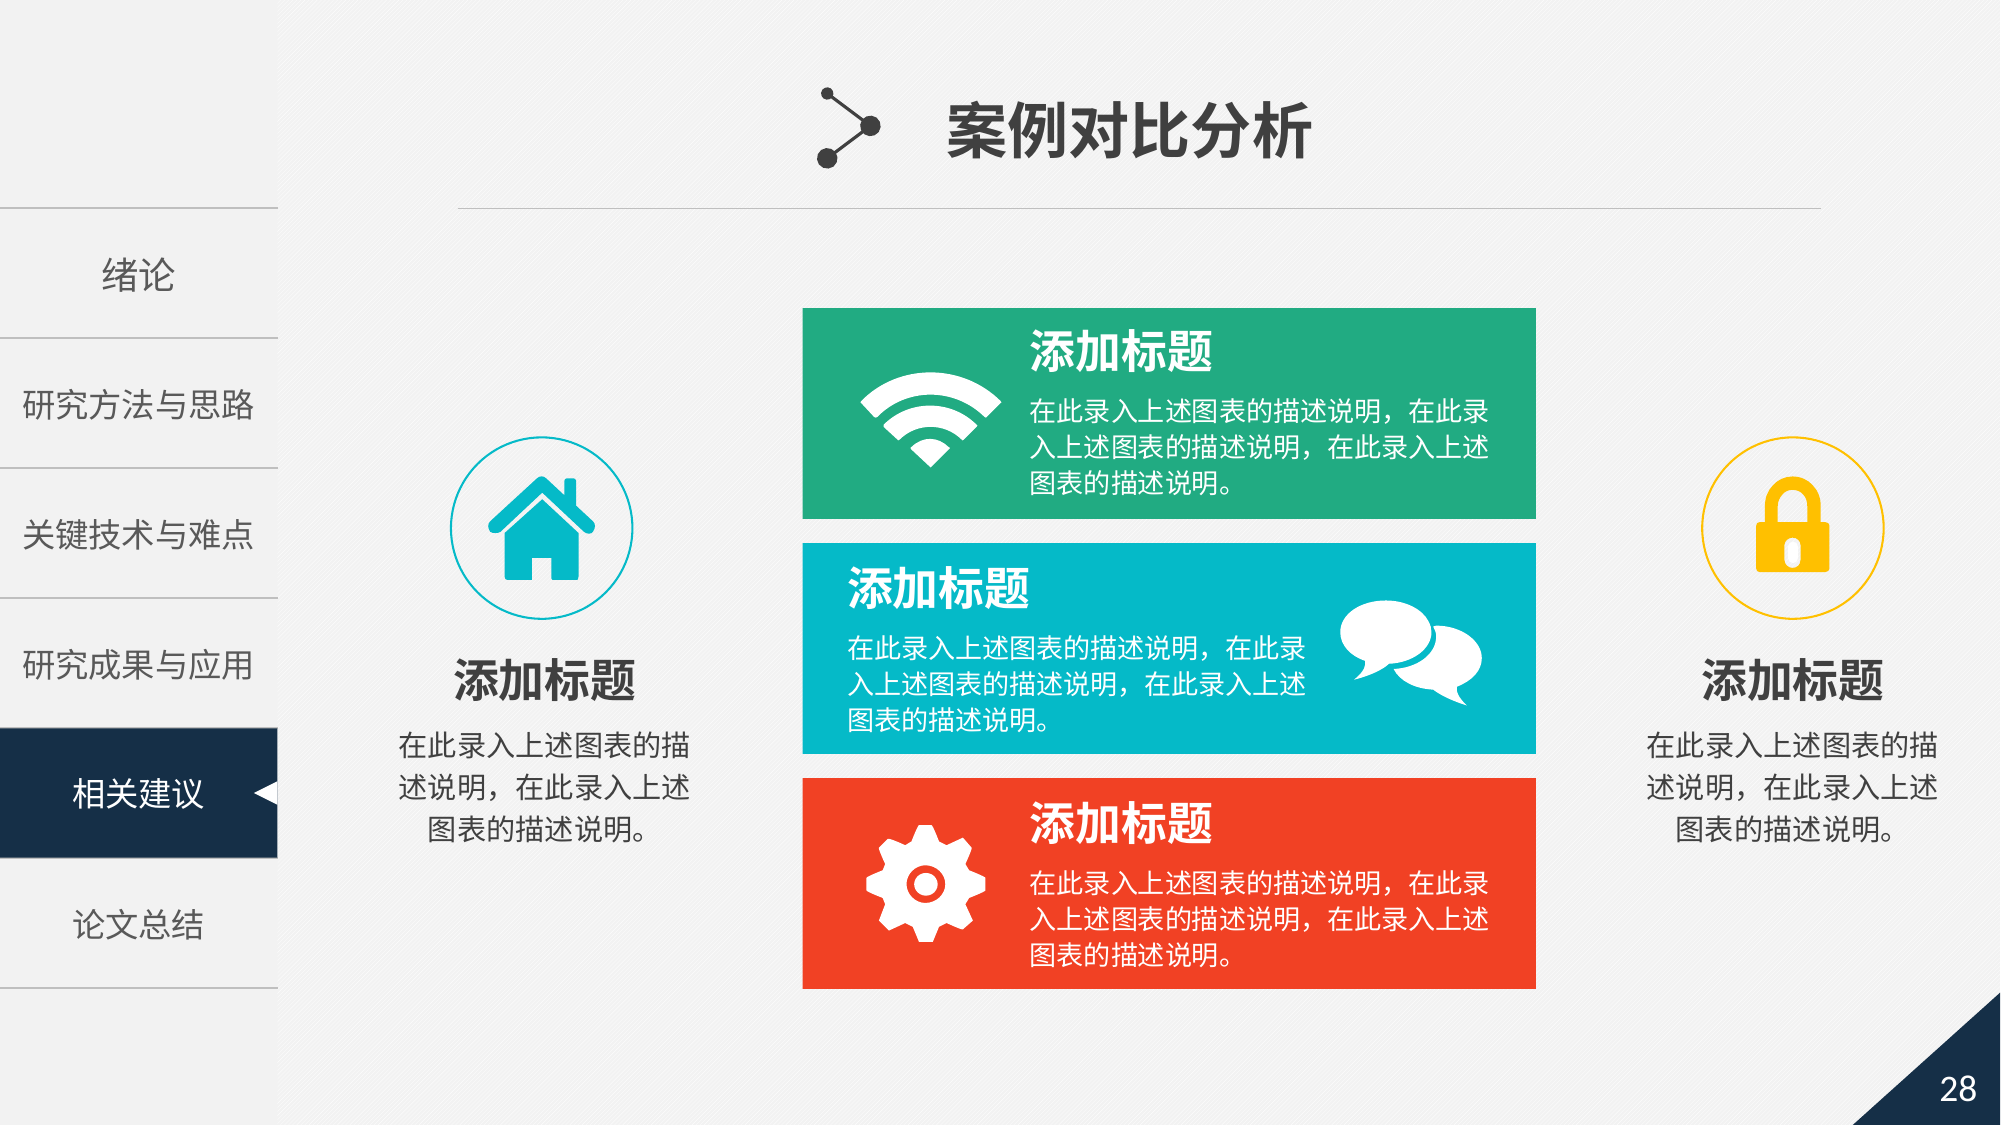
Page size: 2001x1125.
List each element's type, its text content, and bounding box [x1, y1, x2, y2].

text_box [802, 307, 1537, 520]
text_box 案例对比分析 [931, 84, 1329, 173]
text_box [827, 93, 871, 159]
text_box 添加标题 [417, 644, 673, 713]
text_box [450, 437, 633, 619]
text_box 添加标题 [832, 552, 1087, 621]
text_box 添加标题 [1015, 315, 1270, 384]
text_box 添加标题 [1665, 644, 1921, 713]
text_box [1702, 437, 1884, 619]
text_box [1340, 600, 1482, 706]
text_box [802, 542, 1537, 755]
text_box 在此录入上述图表的描述说明，在此录入上述图表的描述说明。 [383, 713, 707, 854]
text_box 在此录入上述图表的描述说明，在此录入上述图表的描述说明。 [1631, 713, 1955, 854]
text_box 在此录入上述图表的描述说明，在此录入上述图表的描述说明，在此录入上述图表的描述说明。 [1015, 856, 1519, 979]
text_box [866, 825, 986, 942]
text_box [860, 362, 1002, 468]
text_box 添加标题 [1015, 787, 1270, 856]
text_box 在此录入上述图表的描述说明，在此录入上述图表的描述说明，在此录入上述图表的描述说明。 [832, 621, 1336, 744]
text_box 在此录入上述图表的描述说明，在此录入上述图表的描述说明，在此录入上述图表的描述说明。 [1015, 384, 1519, 507]
text_box [802, 777, 1537, 990]
